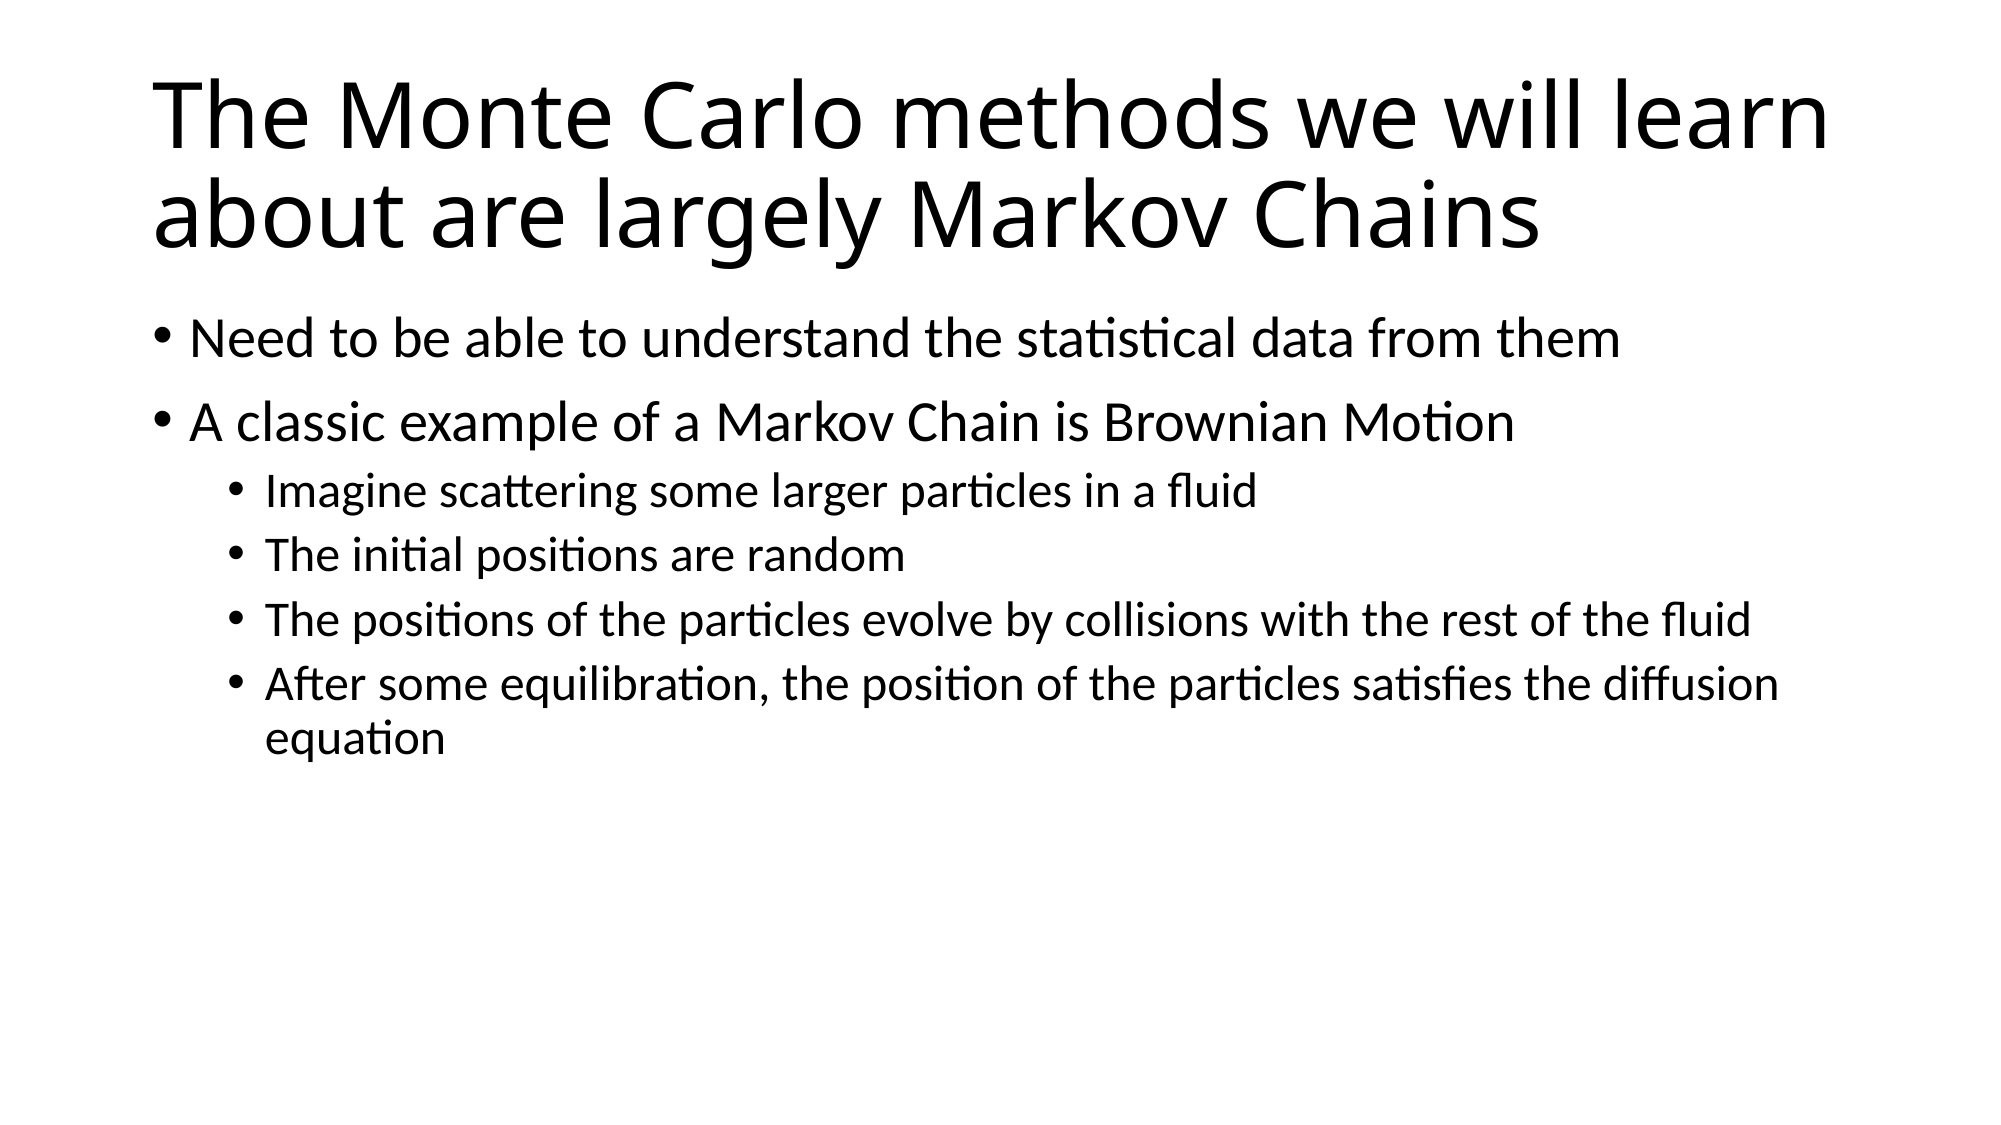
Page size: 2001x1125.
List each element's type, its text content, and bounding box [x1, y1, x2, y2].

title The Monte Carlo methods we will learn about are largely Markov Chains [137, 59, 1863, 278]
list Need to be able to understand the statistical data from them A classic example of a Markov Chain is Brownian Motion Imagine scattering some larger particles in a fluid The initial positions are random The positions of the particles evolve by collisions with the rest of the fluid After some equilibration, the position of the particles satisfies the diffusion equation [137, 299, 1863, 1014]
